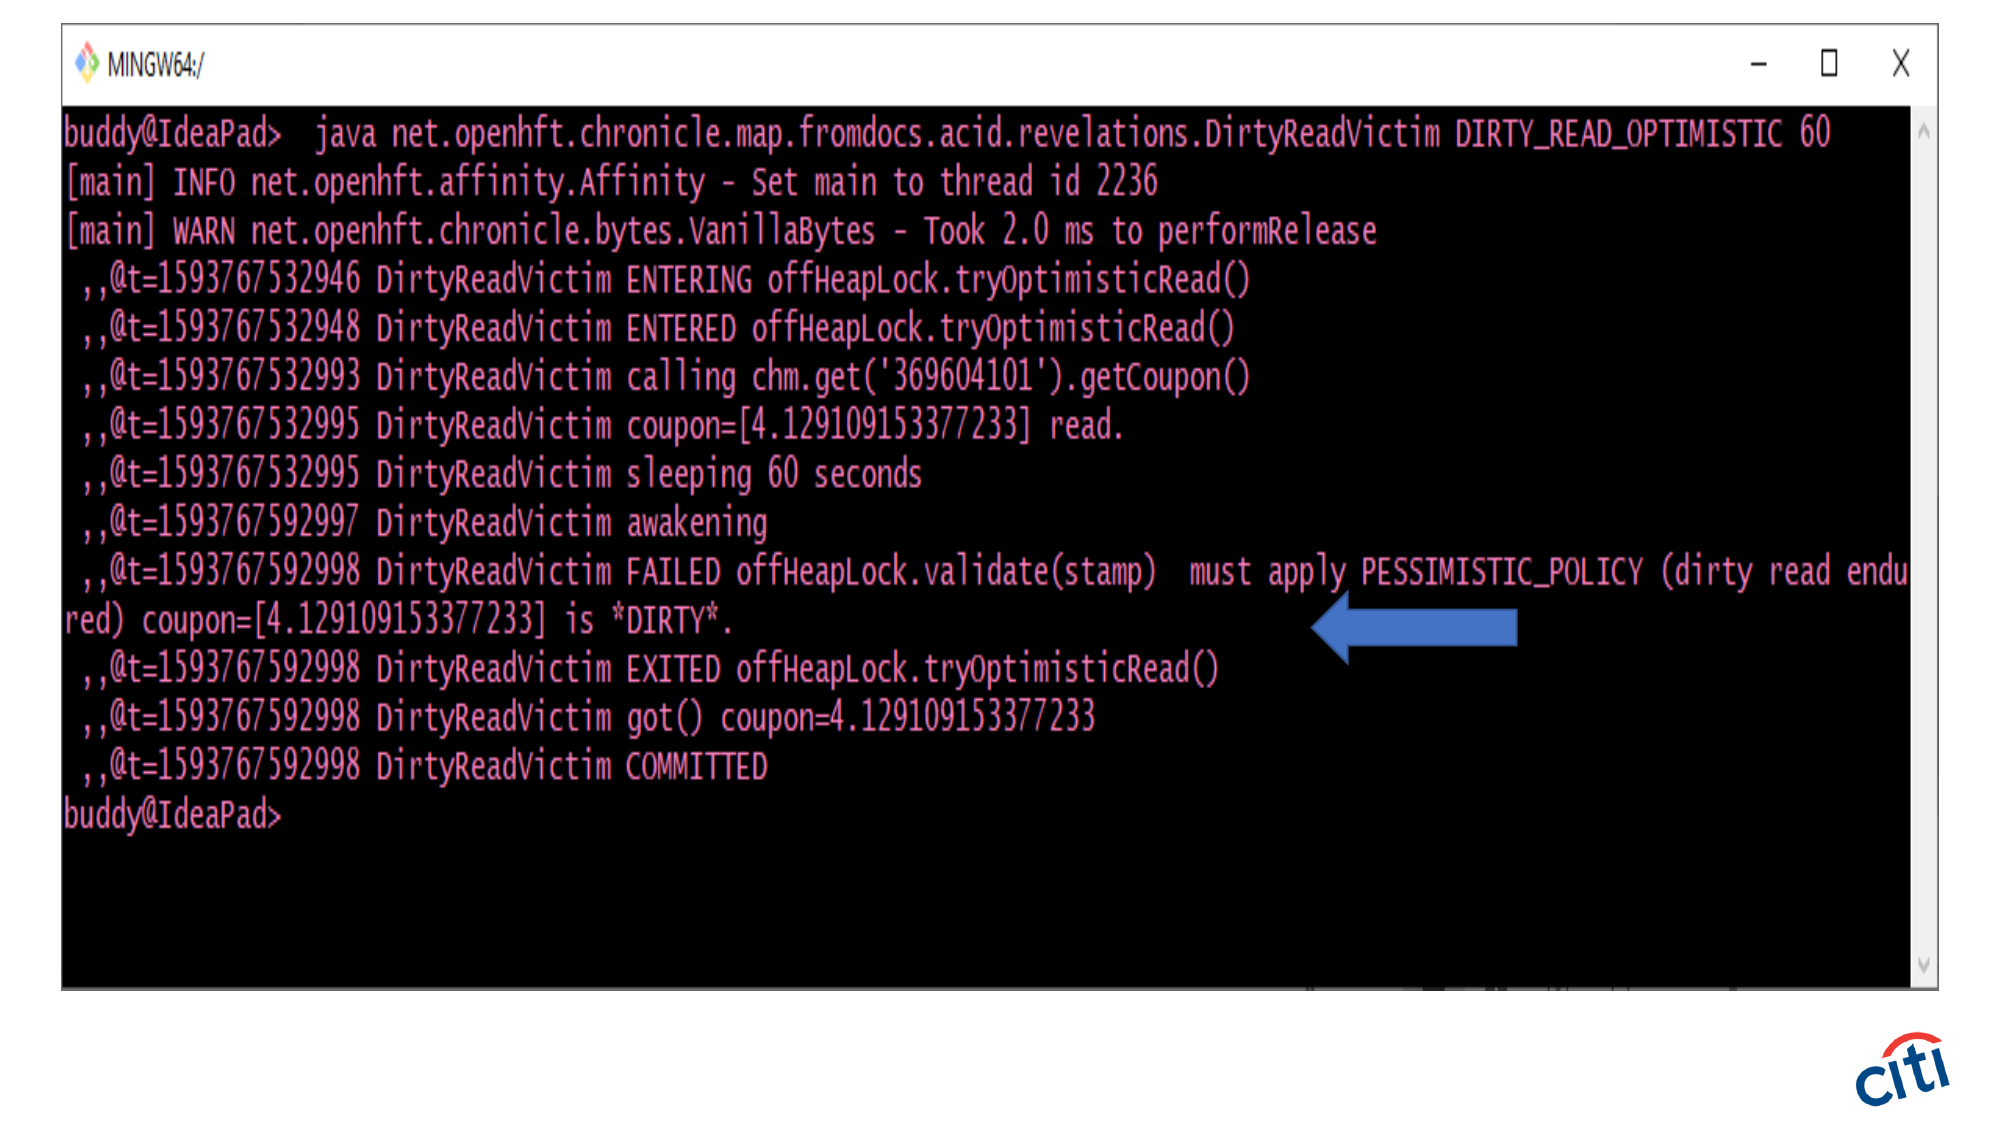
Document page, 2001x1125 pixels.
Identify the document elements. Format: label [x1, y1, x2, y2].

picture [1844, 1012, 1956, 1124]
picture [61, 23, 1939, 991]
